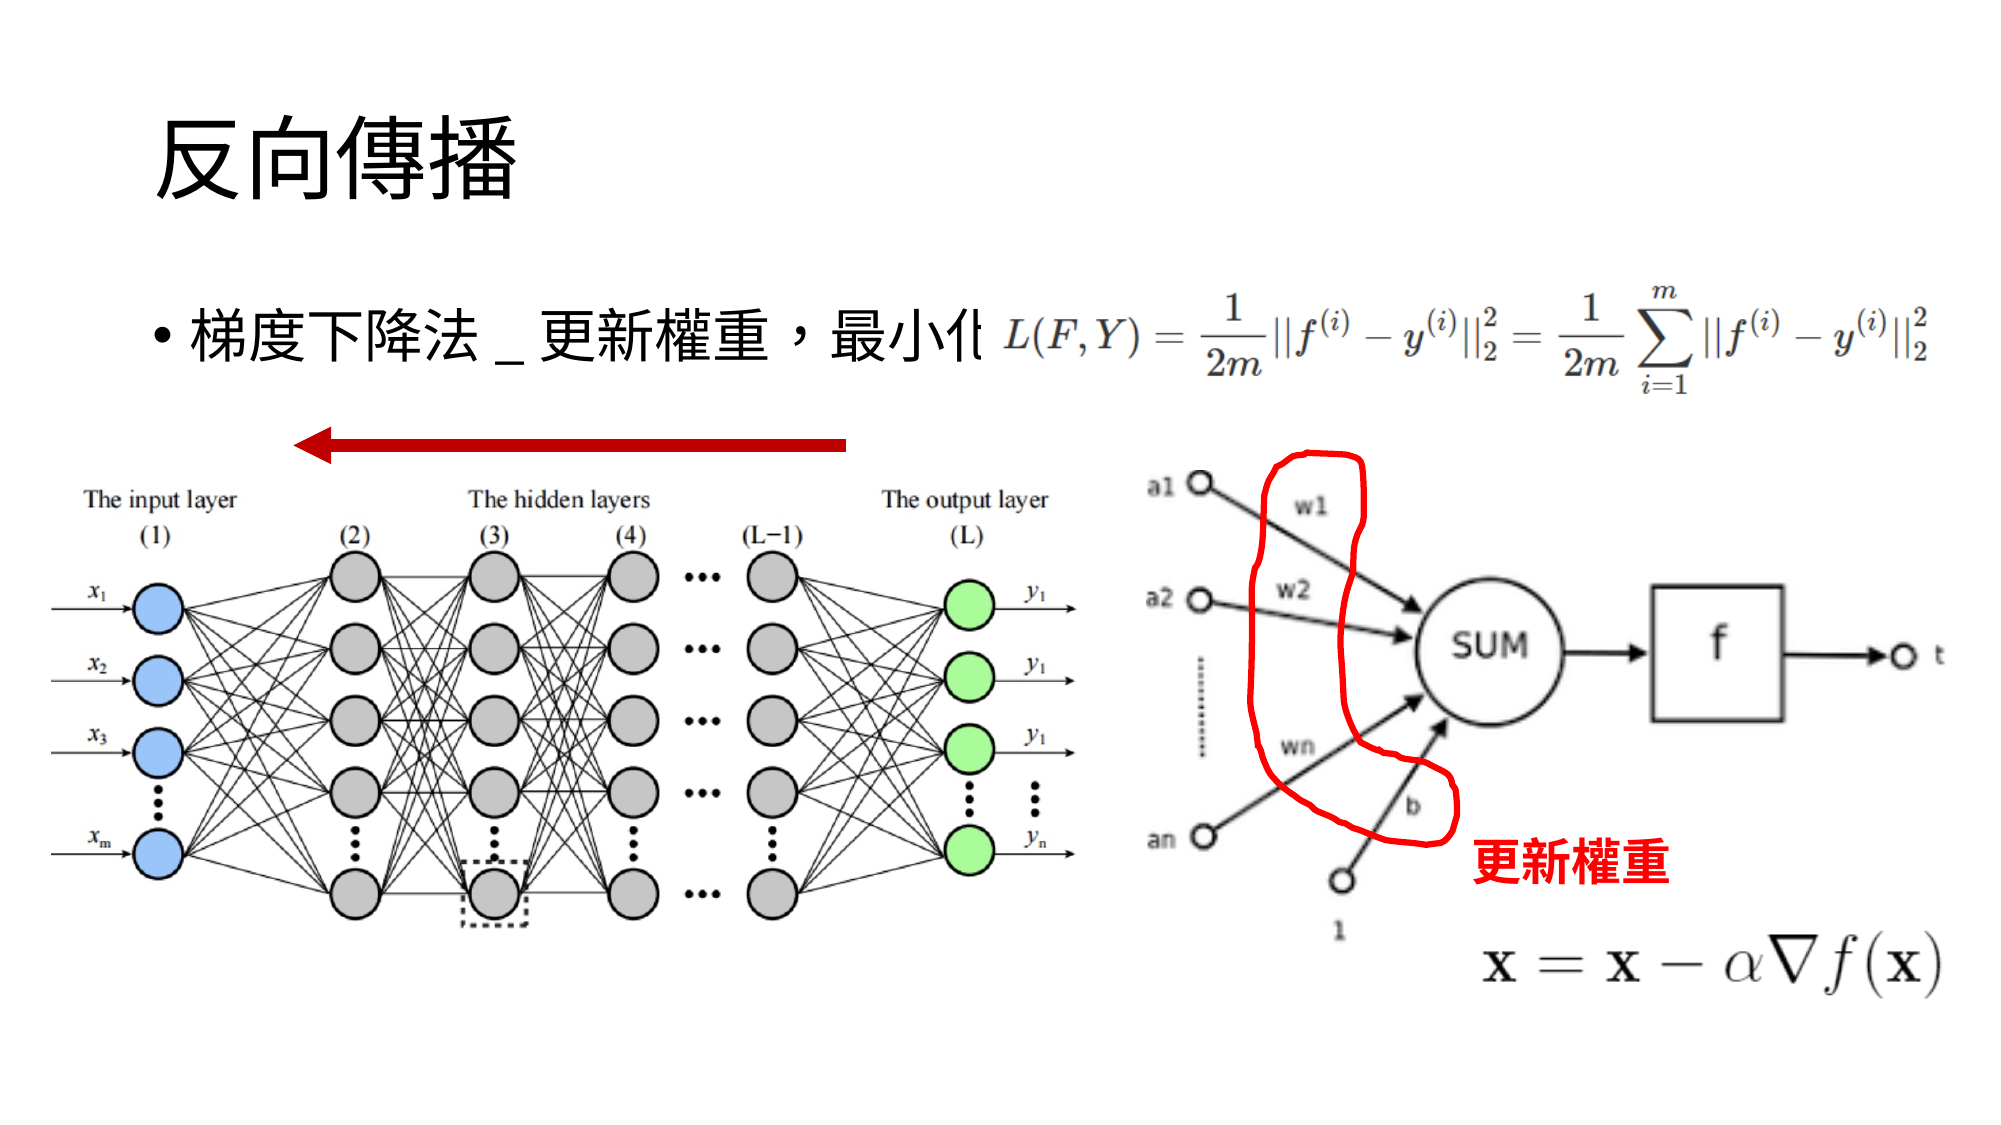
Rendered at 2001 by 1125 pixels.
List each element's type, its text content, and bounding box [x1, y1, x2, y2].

picture [1146, 470, 1969, 1022]
title 反向傳播 [137, 53, 1863, 272]
picture [981, 271, 1949, 412]
picture [51, 488, 1088, 940]
list 梯度下降法_更新權重，最小化 [137, 299, 1863, 1014]
text_box [1273, 451, 1364, 470]
